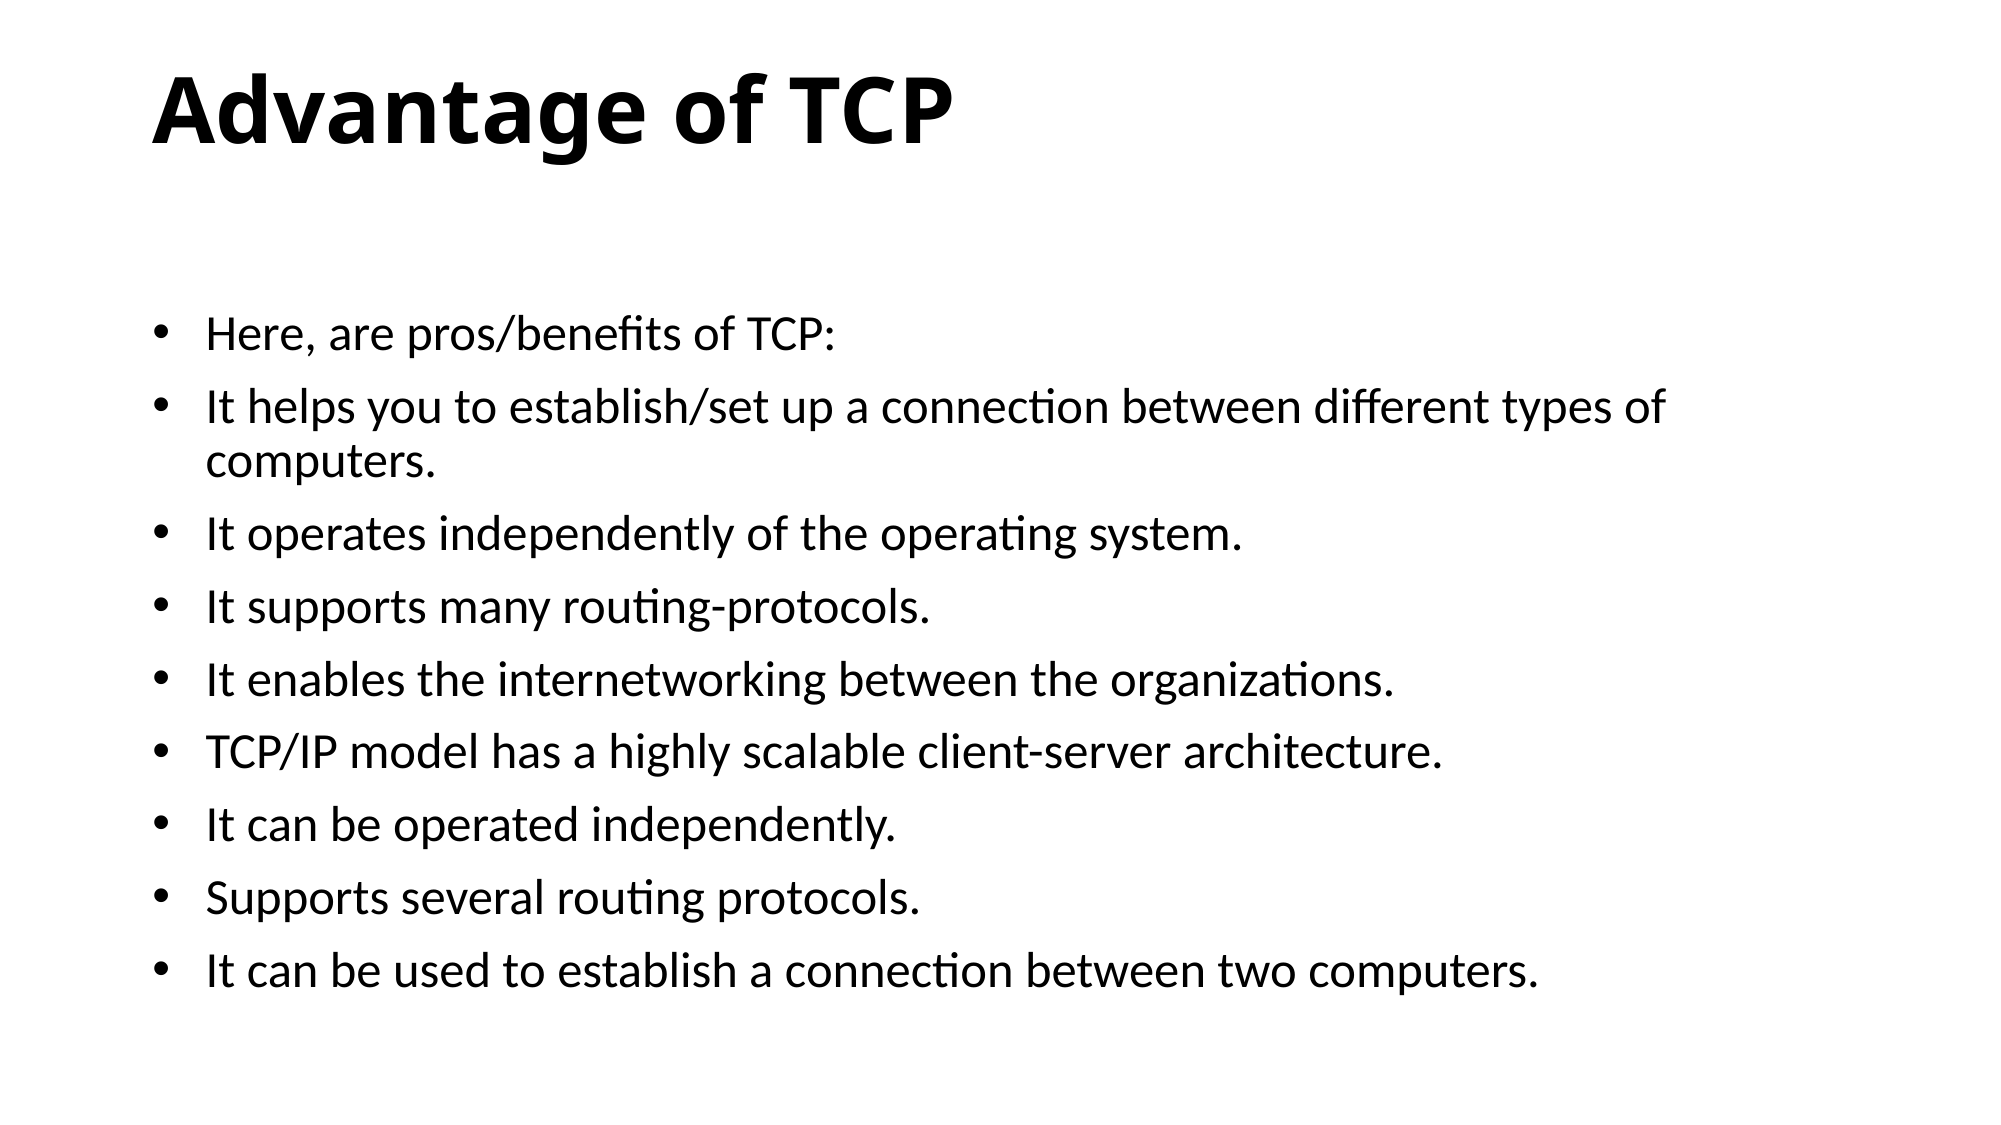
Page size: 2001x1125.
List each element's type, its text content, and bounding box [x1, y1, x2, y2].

text_box Advantage of TCP [137, 59, 1863, 278]
text_box Here, are pros/benefits of TCP: It helps you to establish/set up a connection between different types of computers. It operates independently of the operating system. It supports many routing-protocols. It enables the internetworking between the organizations. TCP/IP model has a highly scalable client-server architecture. It can be operated independently. Supports several routing protocols. It can be used to establish a connection between two computers. [137, 299, 1863, 1013]
